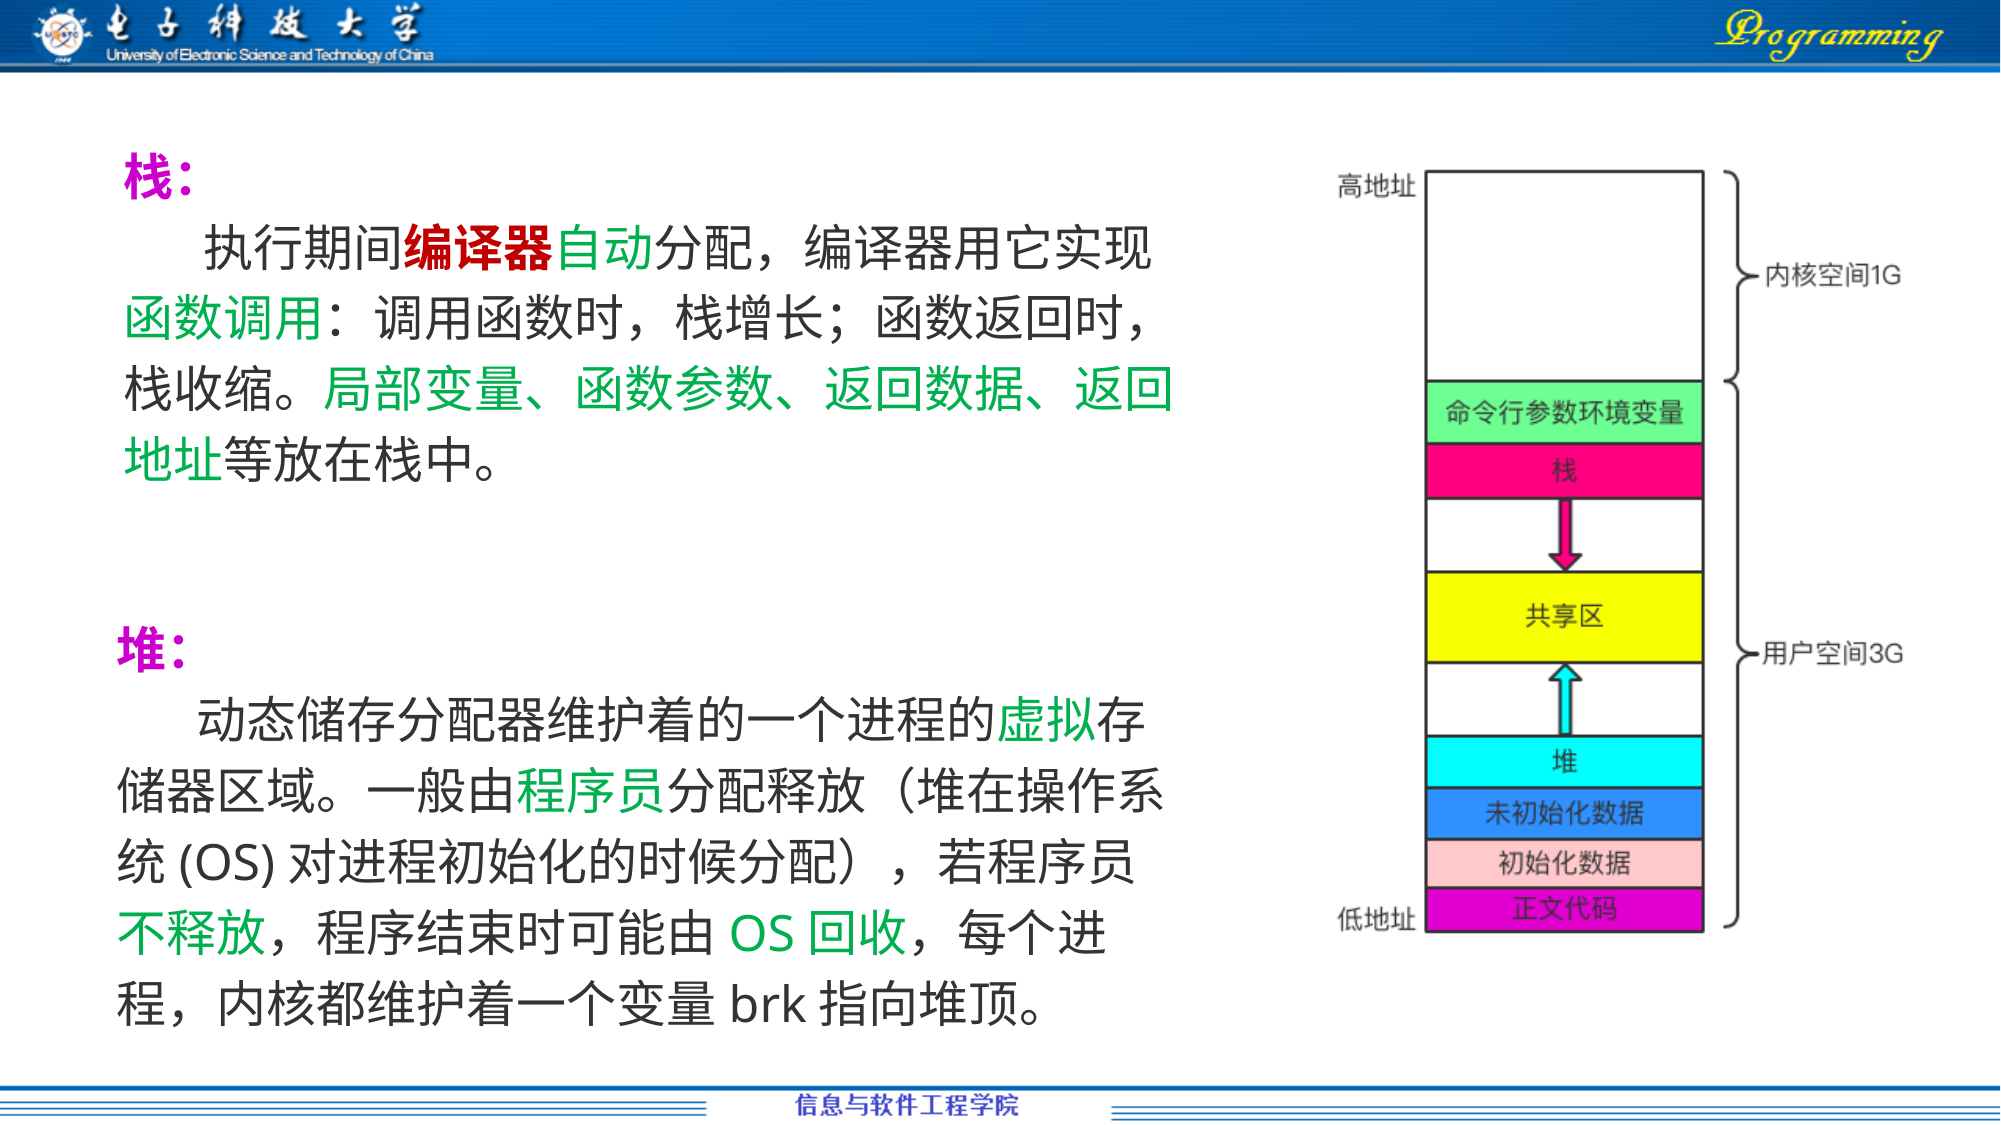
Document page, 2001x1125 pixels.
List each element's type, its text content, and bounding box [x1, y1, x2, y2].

text_box 栈： 执行期间编译器自动分配，编译器用它实现函数调用：调用函数时，栈增长；函数返回时，栈收缩。局部变量、函数参数、返回数据、返回地址等放在栈中。 [109, 127, 1194, 496]
text_box 堆： 动态储存分配器维护着的一个进程的虚拟存储器区域。一般由程序员分配释放（堆在操作系统(OS)对进程初始化的时候分配），若程序员不释放，程序结束时可能由OS回收，每个进程，内核都维护着一个变量brk指向堆顶。 [101, 599, 1190, 1040]
picture [0, 0, 2001, 1125]
